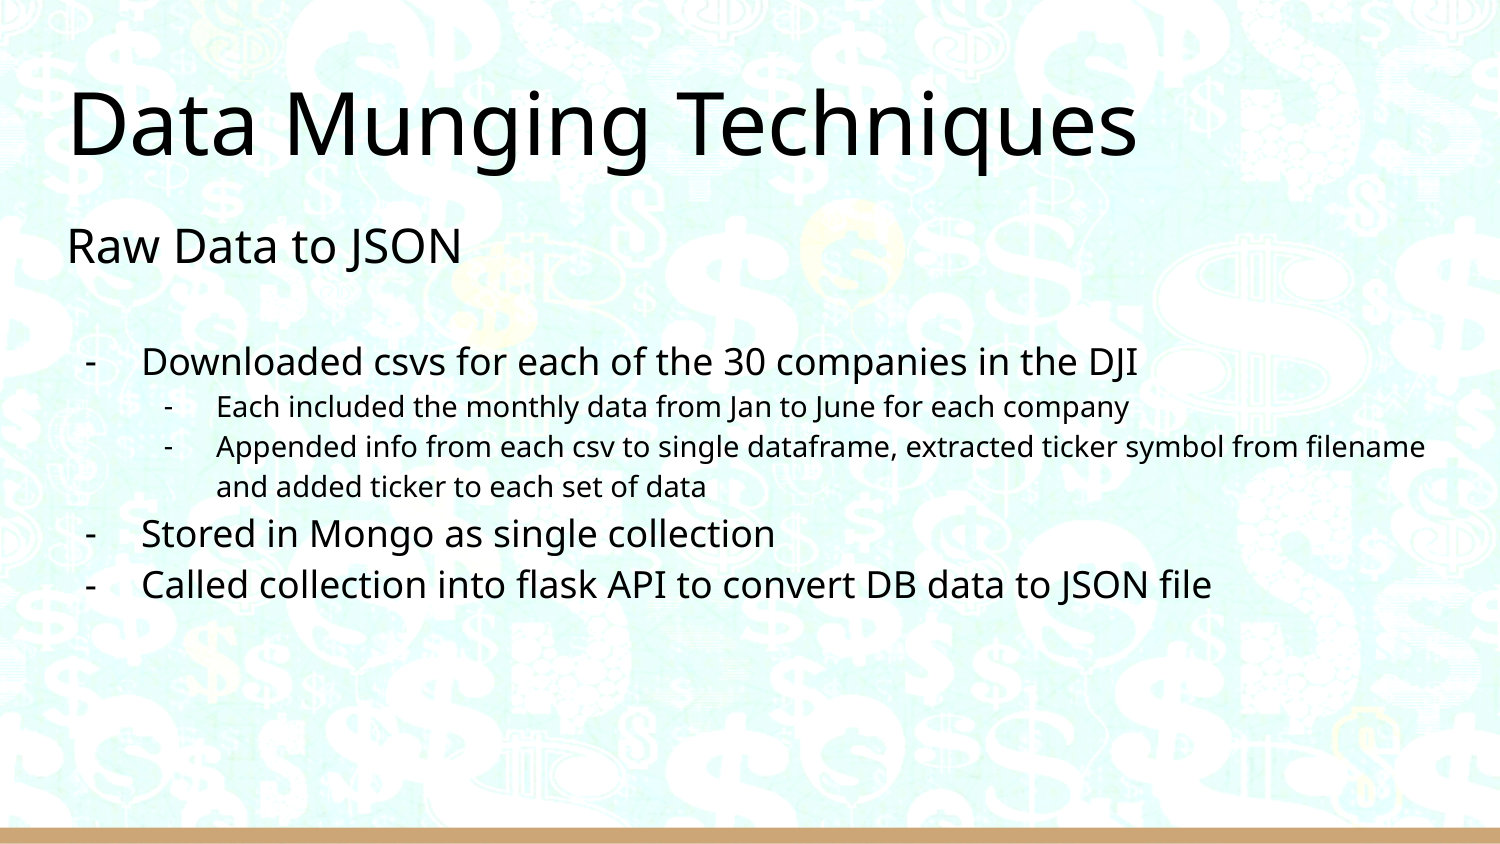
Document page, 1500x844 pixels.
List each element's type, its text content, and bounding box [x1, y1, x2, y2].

title Data Munging Techniques [51, 51, 1449, 189]
list Raw Data to JSON Downloaded csvs for each of the 30 companies in the DJI Each included the monthly data from Jan to June for each company Appended info from each csv to single dataframe, extracted ticker symbol from filename and added ticker to each set of data Stored in Mongo as single collection Called collection into flask API to convert DB data to JSON file [51, 200, 1449, 752]
